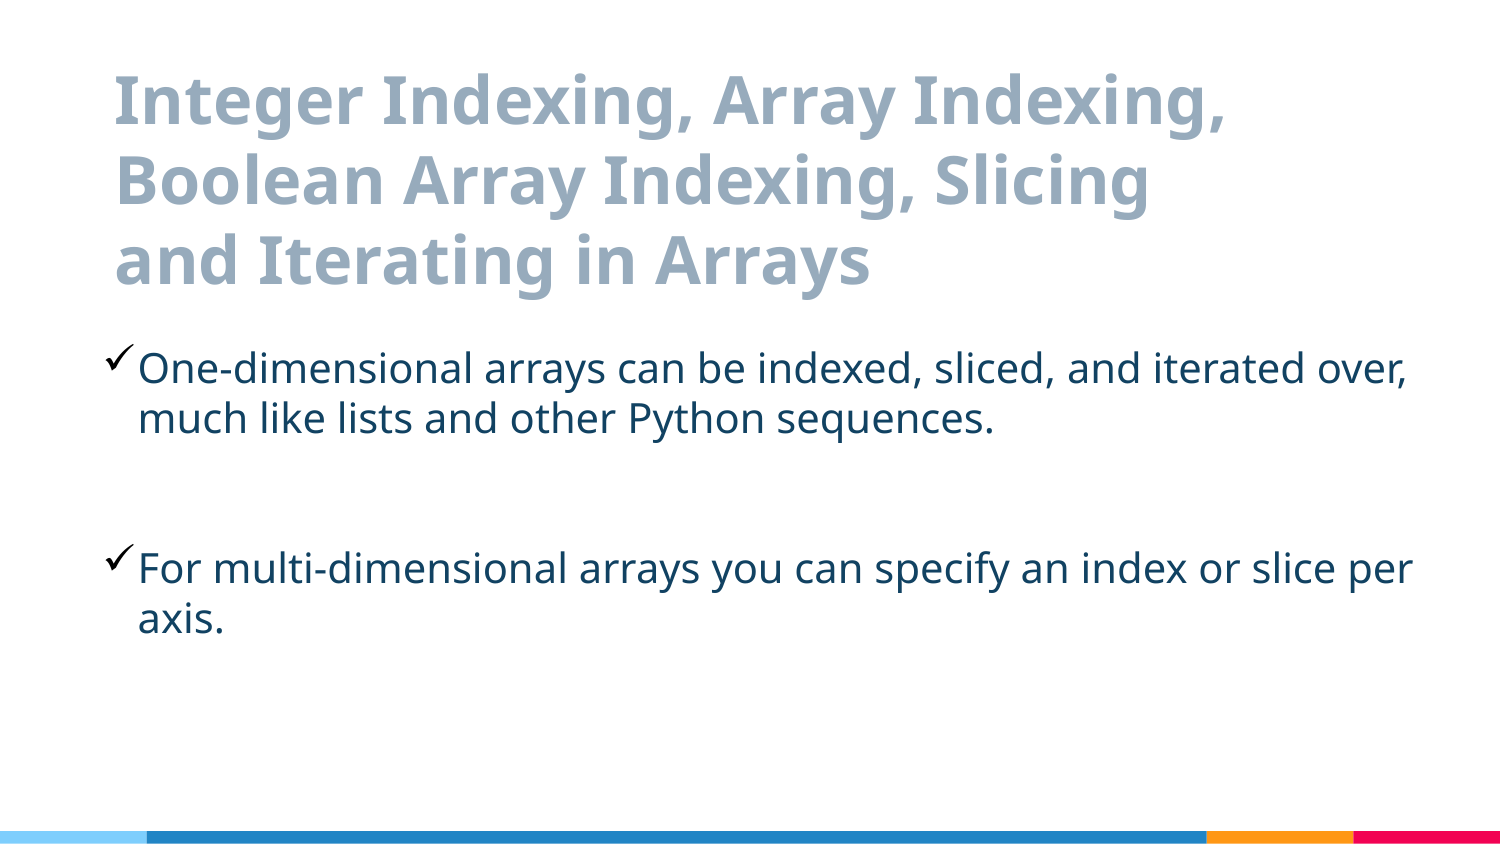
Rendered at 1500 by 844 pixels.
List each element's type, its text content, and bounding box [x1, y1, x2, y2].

text_box One-dimensional arrays can be indexed, sliced, and iterated over, much like lists and other Python sequences. For multi-dimensional arrays you can specify an index or slice per axis. [87, 334, 1475, 650]
title Integer Indexing, Array Indexing, Boolean Array Indexing, Slicing and Iterating in Arrays [99, 171, 1352, 313]
